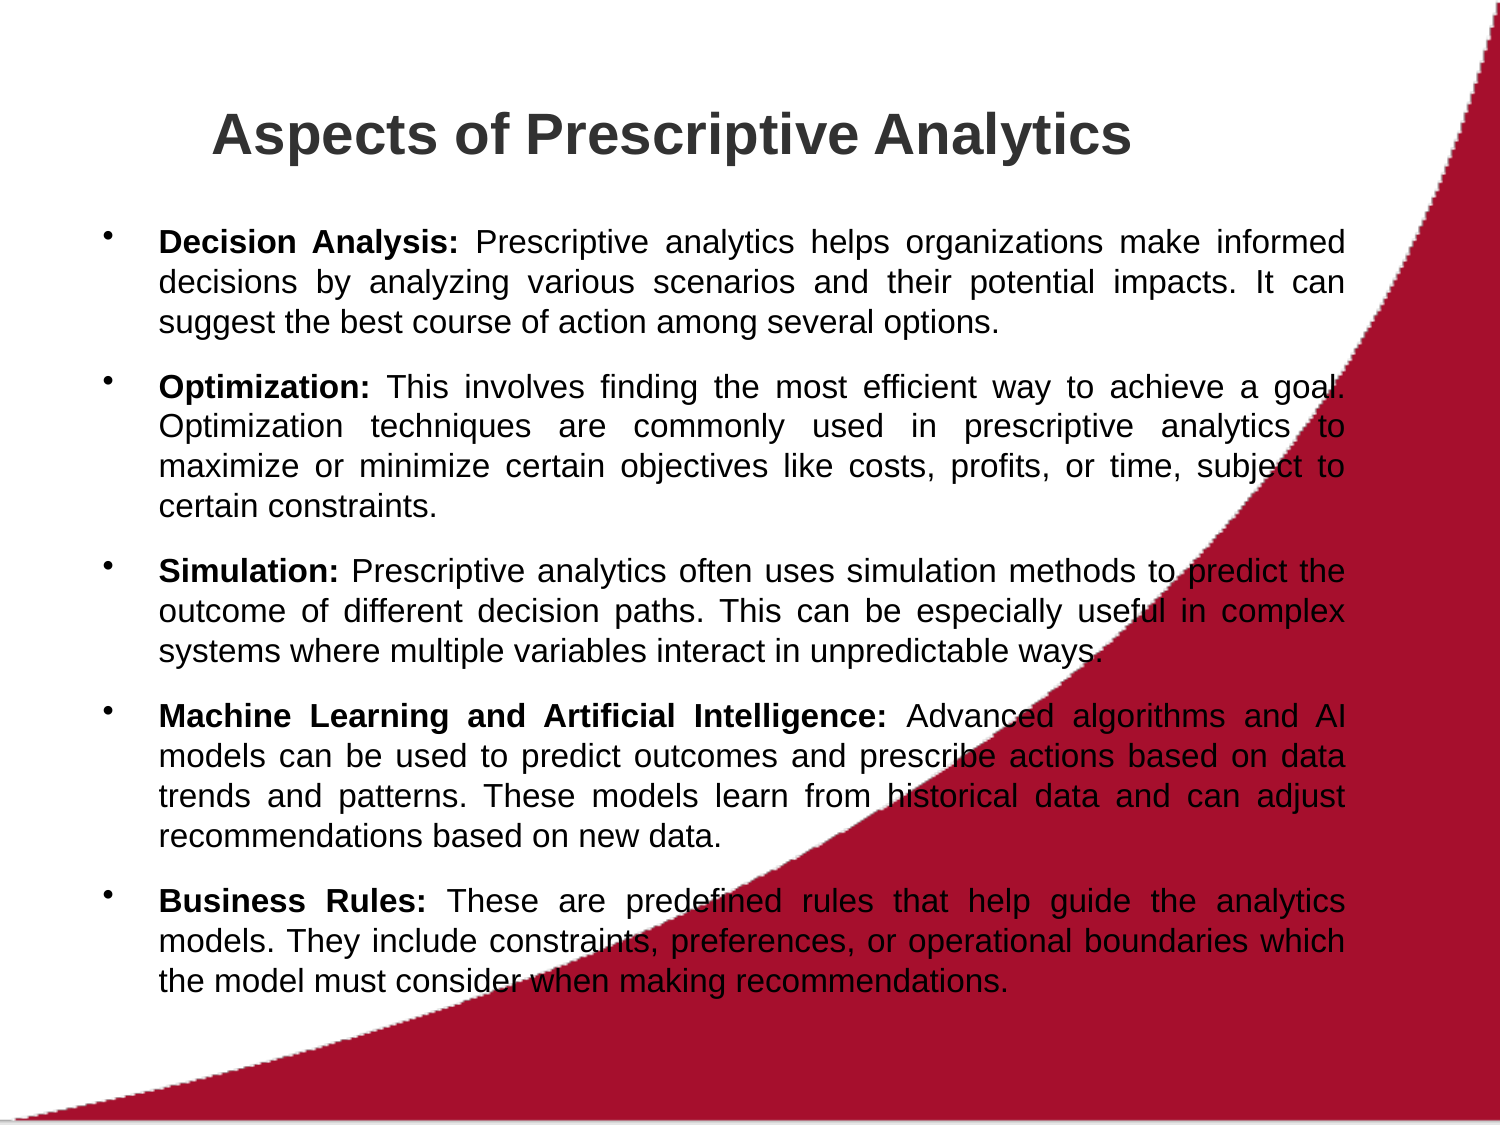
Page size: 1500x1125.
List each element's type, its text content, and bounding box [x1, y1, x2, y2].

title Aspects of Prescriptive Analytics [37, 74, 1290, 188]
list Decision Analysis: Prescriptive analytics helps organizations make informed decisions by analyzing various scenarios and their potential impacts. It can suggest the best course of action among several options. Optimization: This involves finding the most efficient way to achieve a goal. Optimization techniques are commonly used in prescriptive analytics to maximize or minimize certain objectives like costs, profits, or time, subject to certain constraints. Simulation: Prescriptive analytics often uses simulation methods to predict the outcome of different decision paths. This can be especially useful in complex systems where multiple variables interact in unpredictable ways. Machine Learning and Artificial Intelligence: Advanced algorithms and AI models can be used to predict outcomes and prescribe actions based on data trends and patterns. These models learn from historical data and can adjust recommendations based on new data. Business Rules: These are predefined rules that help guide the analytics models. They include constraints, preferences, or operational boundaries which the model must consider when making recommendations. [87, 212, 1363, 1051]
picture [0, 0, 1500, 1125]
